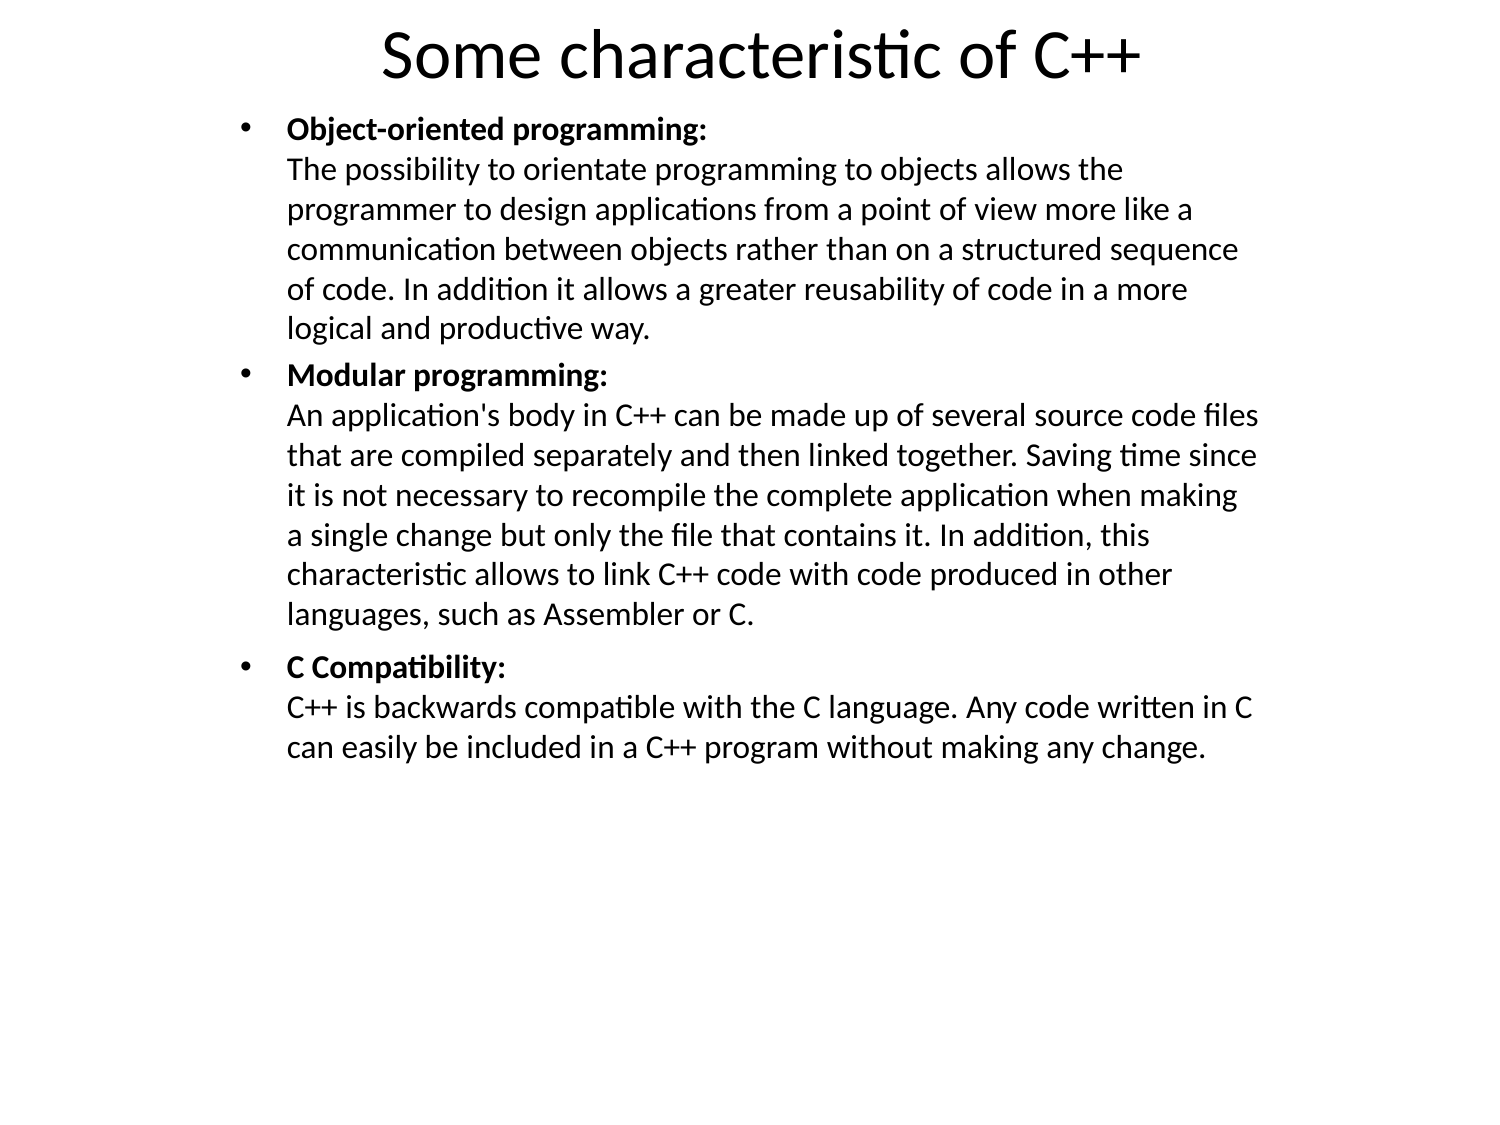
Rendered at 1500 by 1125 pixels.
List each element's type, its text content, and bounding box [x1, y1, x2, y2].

subtitle Object-oriented programming: The possibility to orientate programming to objects allows the programmer to design applications from a point of view more like a communication between objects rather than on a structured sequence of code. In addition it allows a greater reusability of code in a more logical and productive way. Modular programming: An application's body in C++ can be made up of several source code files that are compiled separately and then linked together. Saving time since it is not necessary to recompile the complete application when making a single change but only the file that contains it. In addition, this characteristic allows to link C++ code with code produced in other languages, such as Assembler or C. C Compatibility: C++ is backwards compatible with the C language. Any code written in C can easily be included in a C++ program without making any change. [225, 99, 1275, 925]
title Some characteristic of C++ [125, 0, 1400, 100]
